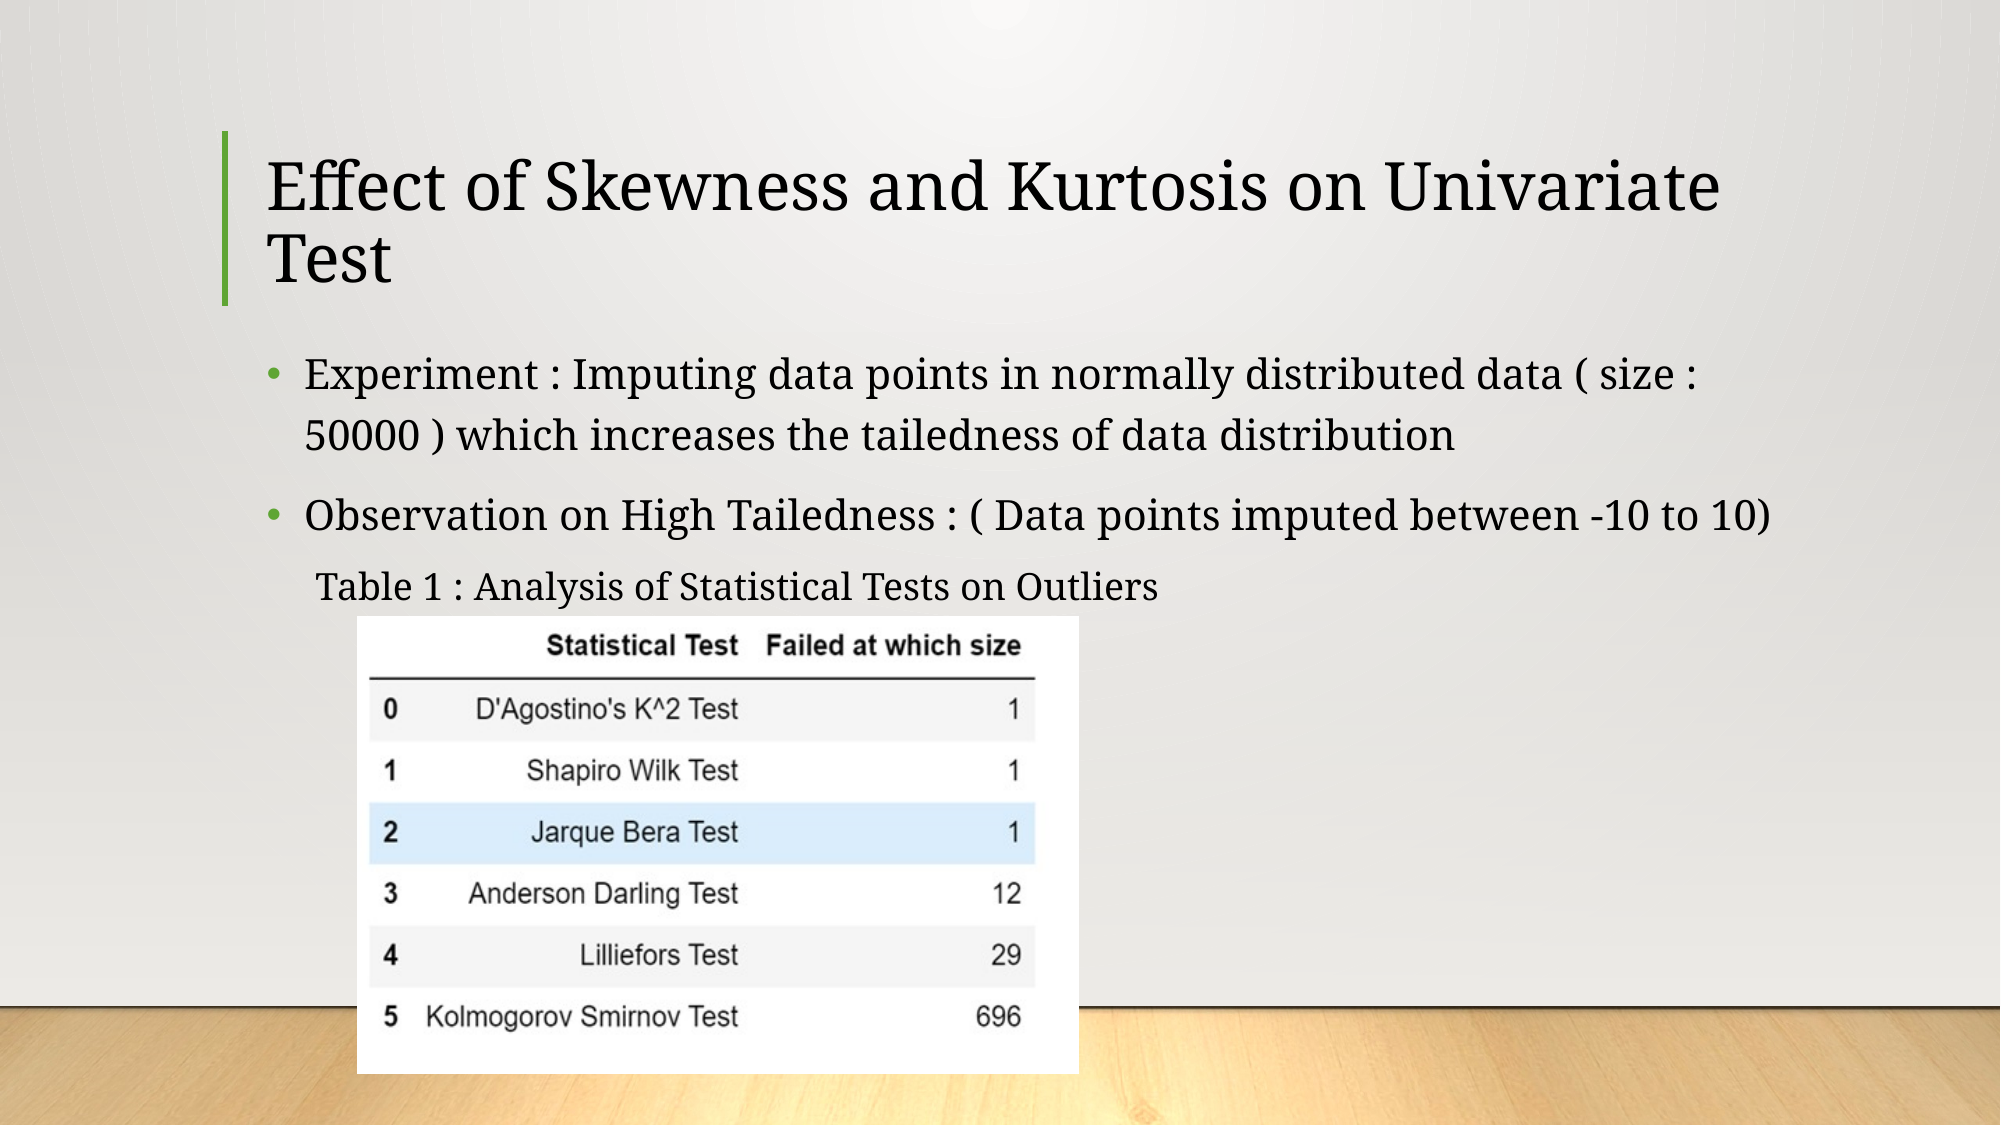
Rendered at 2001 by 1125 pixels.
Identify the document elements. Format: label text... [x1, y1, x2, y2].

picture [0, 616, 2000, 1125]
text_box Table 1 : Analysis of Statistical Tests on Outliers [300, 555, 1643, 616]
title Effect of Skewness and Kurtosis on Univariate Test [251, 131, 1814, 305]
list Experiment : Imputing data points in normally distributed data ( size : 50000 ) which increases the tailedness of data distribution Observation on High Tailedness : ( Data points imputed between -10 to 10) [251, 330, 1814, 993]
